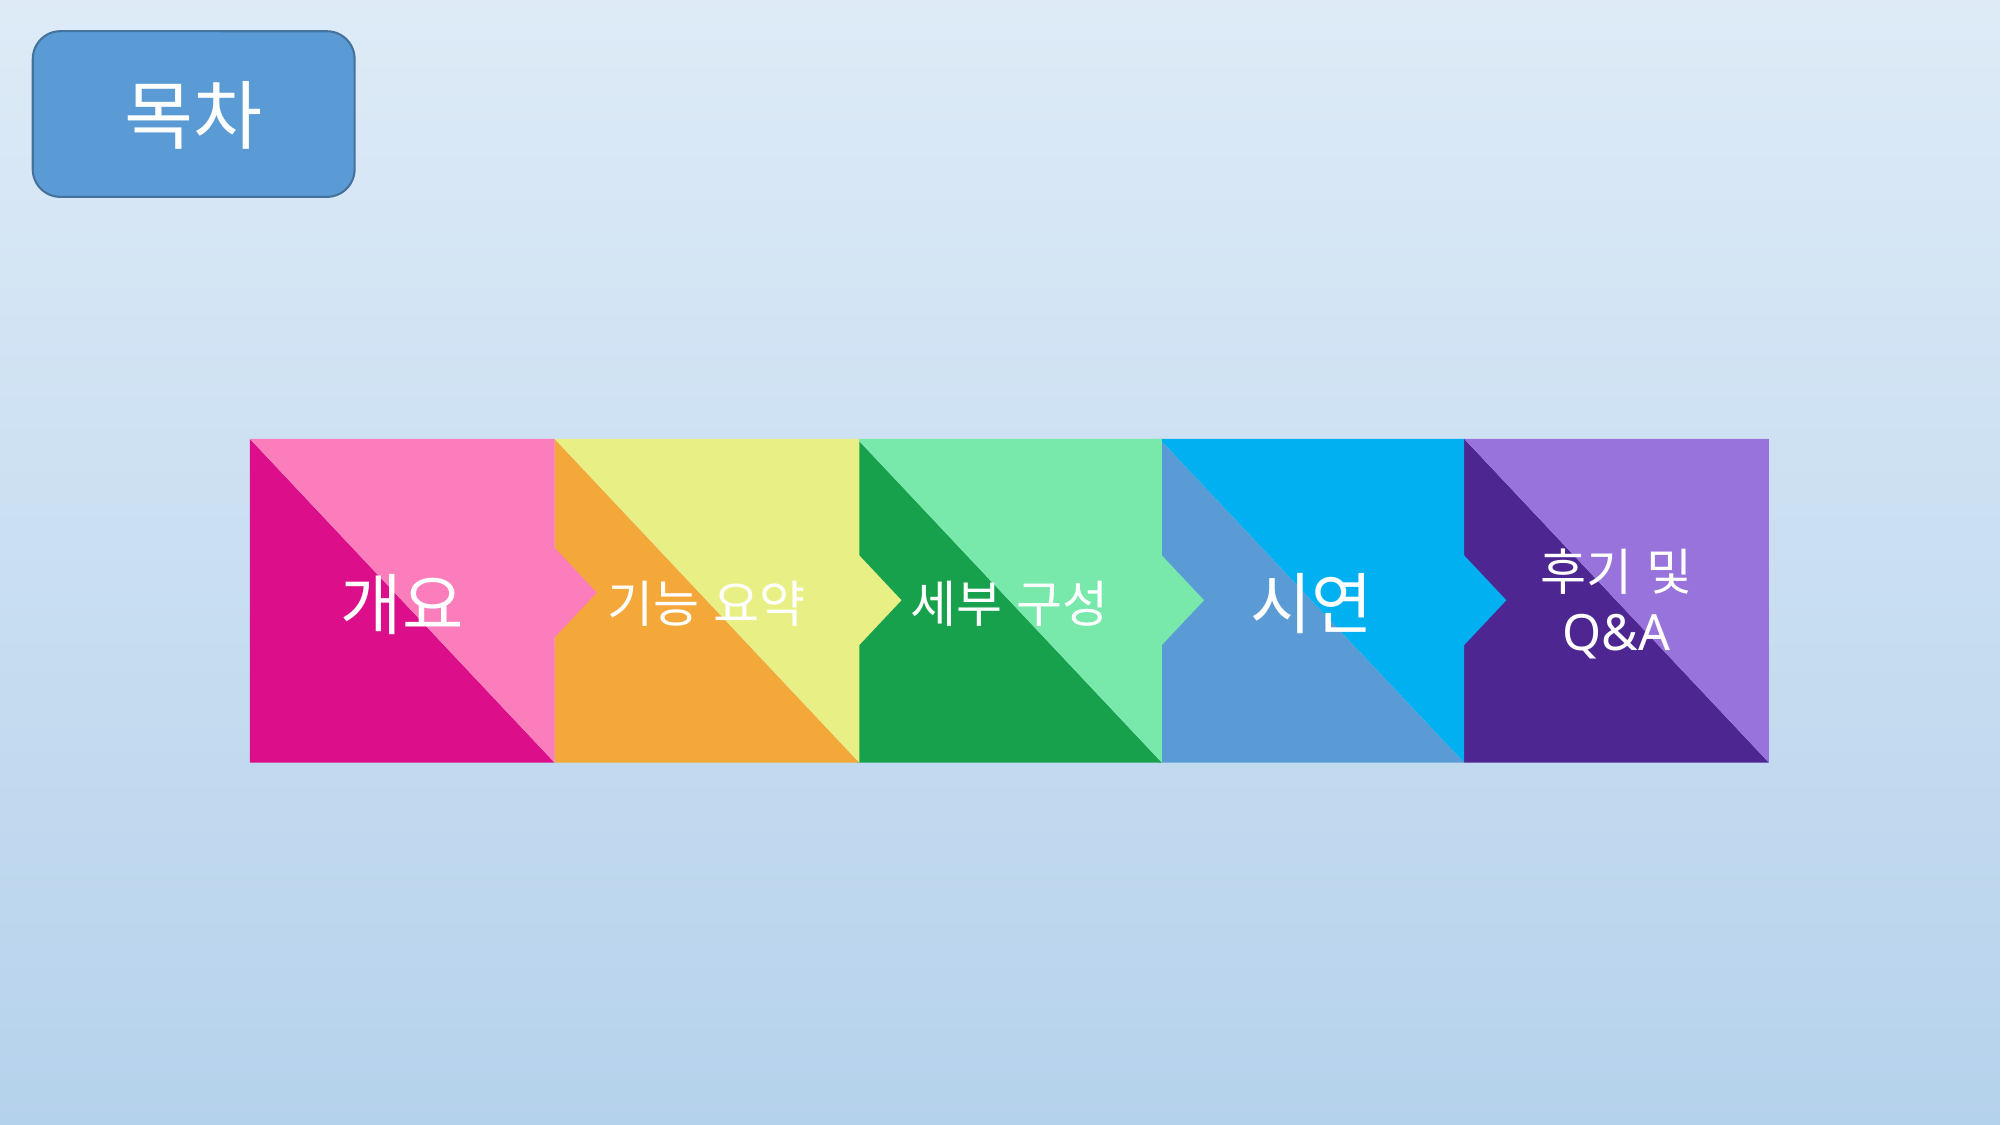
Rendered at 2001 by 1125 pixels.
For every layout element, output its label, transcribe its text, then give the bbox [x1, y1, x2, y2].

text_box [597, 438, 902, 764]
text_box 목차 [31, 30, 356, 198]
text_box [902, 438, 1205, 764]
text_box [1464, 437, 1769, 763]
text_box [1205, 438, 1507, 764]
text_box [249, 438, 597, 765]
